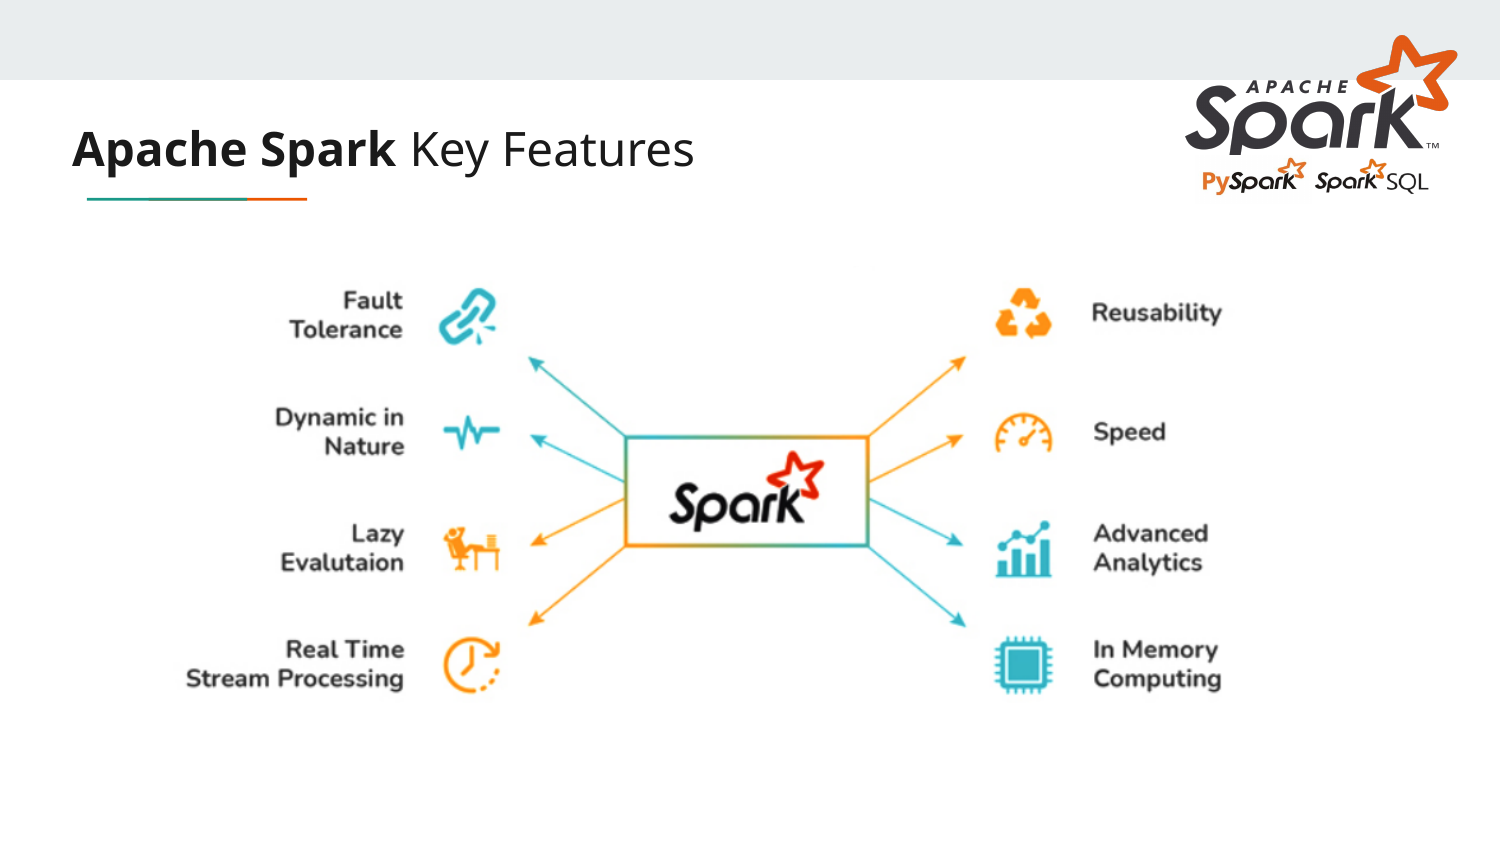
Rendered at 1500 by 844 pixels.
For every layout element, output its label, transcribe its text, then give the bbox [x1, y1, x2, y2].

picture [1184, 34, 1458, 205]
picture [162, 265, 1338, 746]
title Apache Spark Key Features [57, 103, 1190, 192]
